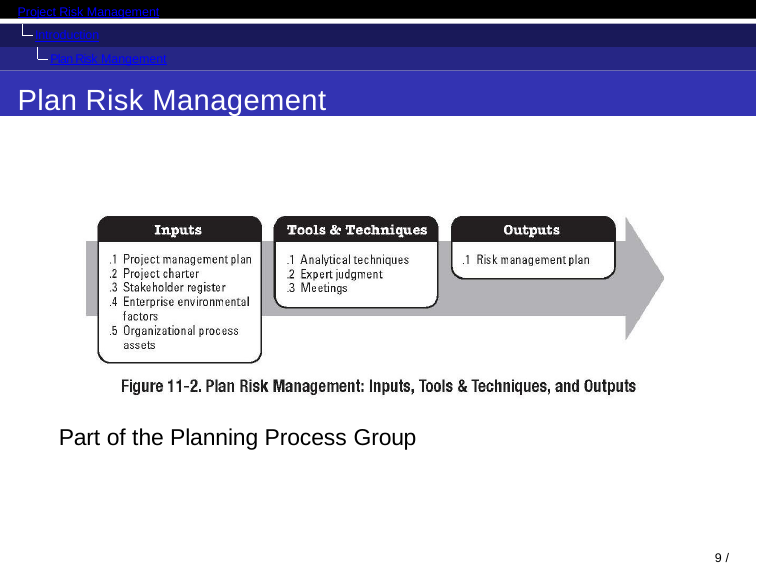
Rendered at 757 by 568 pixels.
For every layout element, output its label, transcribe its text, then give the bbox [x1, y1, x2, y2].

text_box [175, 23, 756, 47]
text_box 1 / 98 [708, 548, 746, 568]
text_box Part of the Planning Process Group [56, 420, 419, 451]
text_box [0, 47, 756, 70]
text_box Introduction Plan Risk Mangement [33, 16, 175, 66]
text_box Project Risk Management [0, 0, 756, 19]
text_box [0, 23, 33, 47]
text_box Plan Risk Management [0, 70, 756, 116]
text_box [83, 212, 665, 399]
